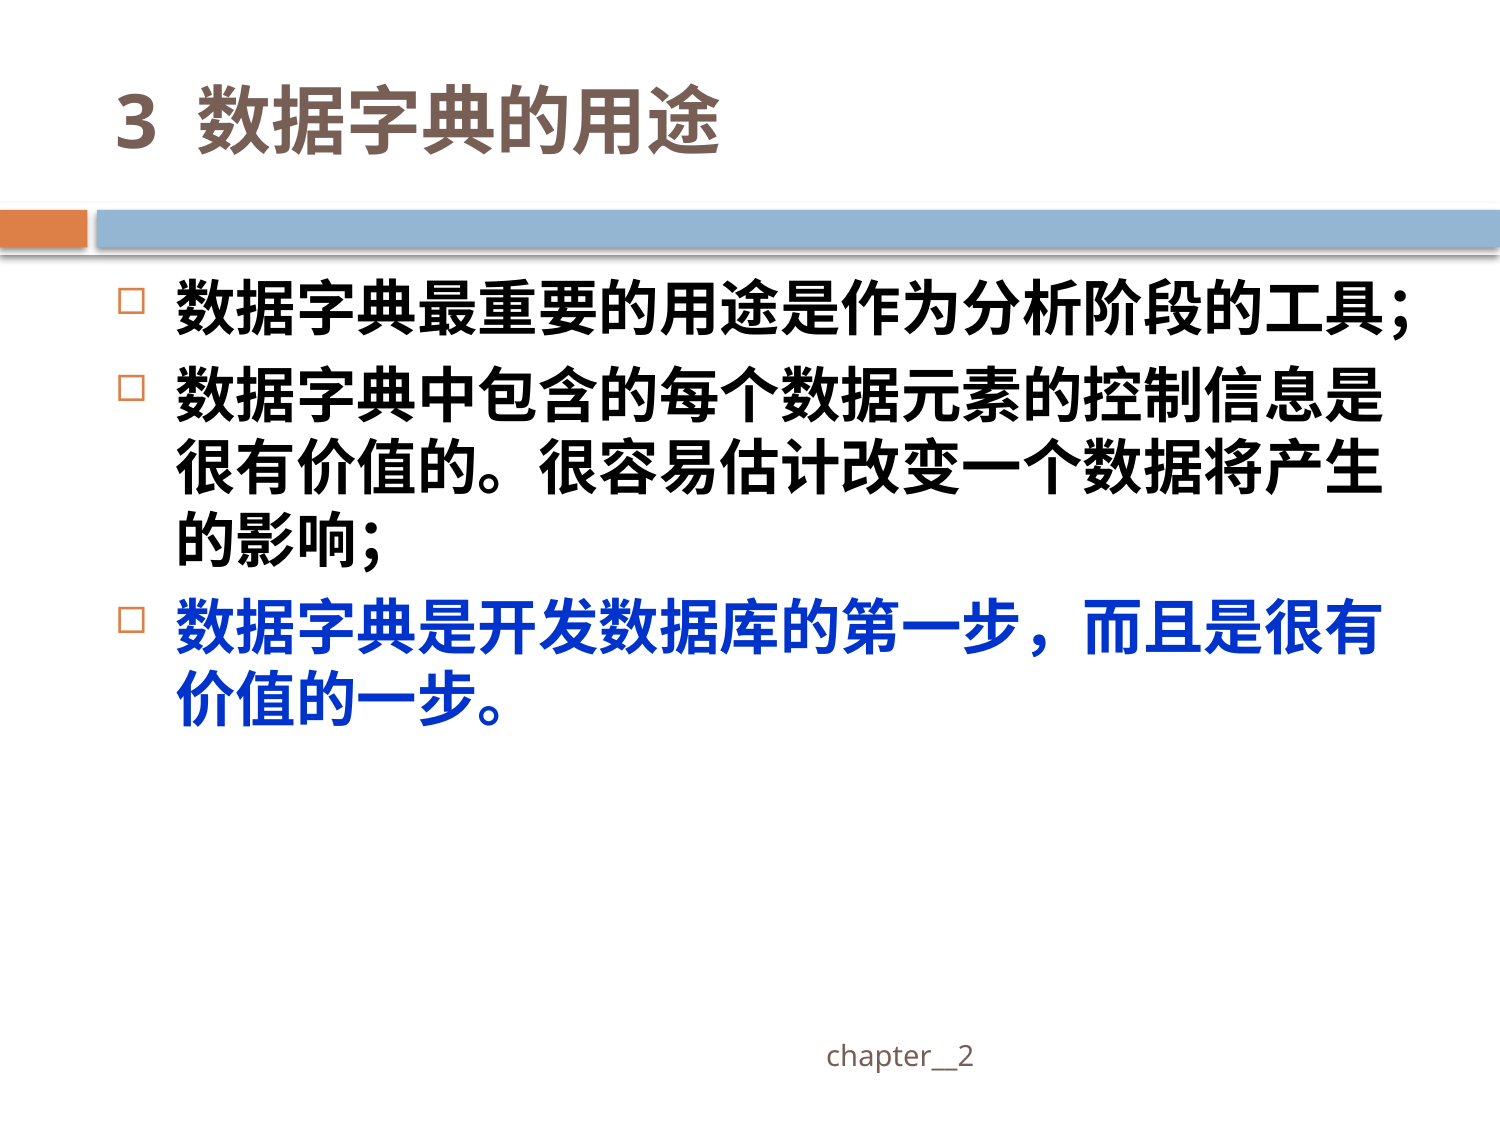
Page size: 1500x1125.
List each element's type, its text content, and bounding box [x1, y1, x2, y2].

slide_number [0, 208, 88, 249]
list 数据字典最重要的用途是作为分析阶段的工具； 数据字典中包含的每个数据元素的控制信息是很有价值的。很容易估计改变一个数据将产生的影响； 数据字典是开发数据库的第一步，而且是很有价值的一步。 [100, 262, 1438, 1000]
title 3 数据字典的用途 [100, 37, 1438, 200]
footer chapter__2 [99, 1025, 990, 1085]
